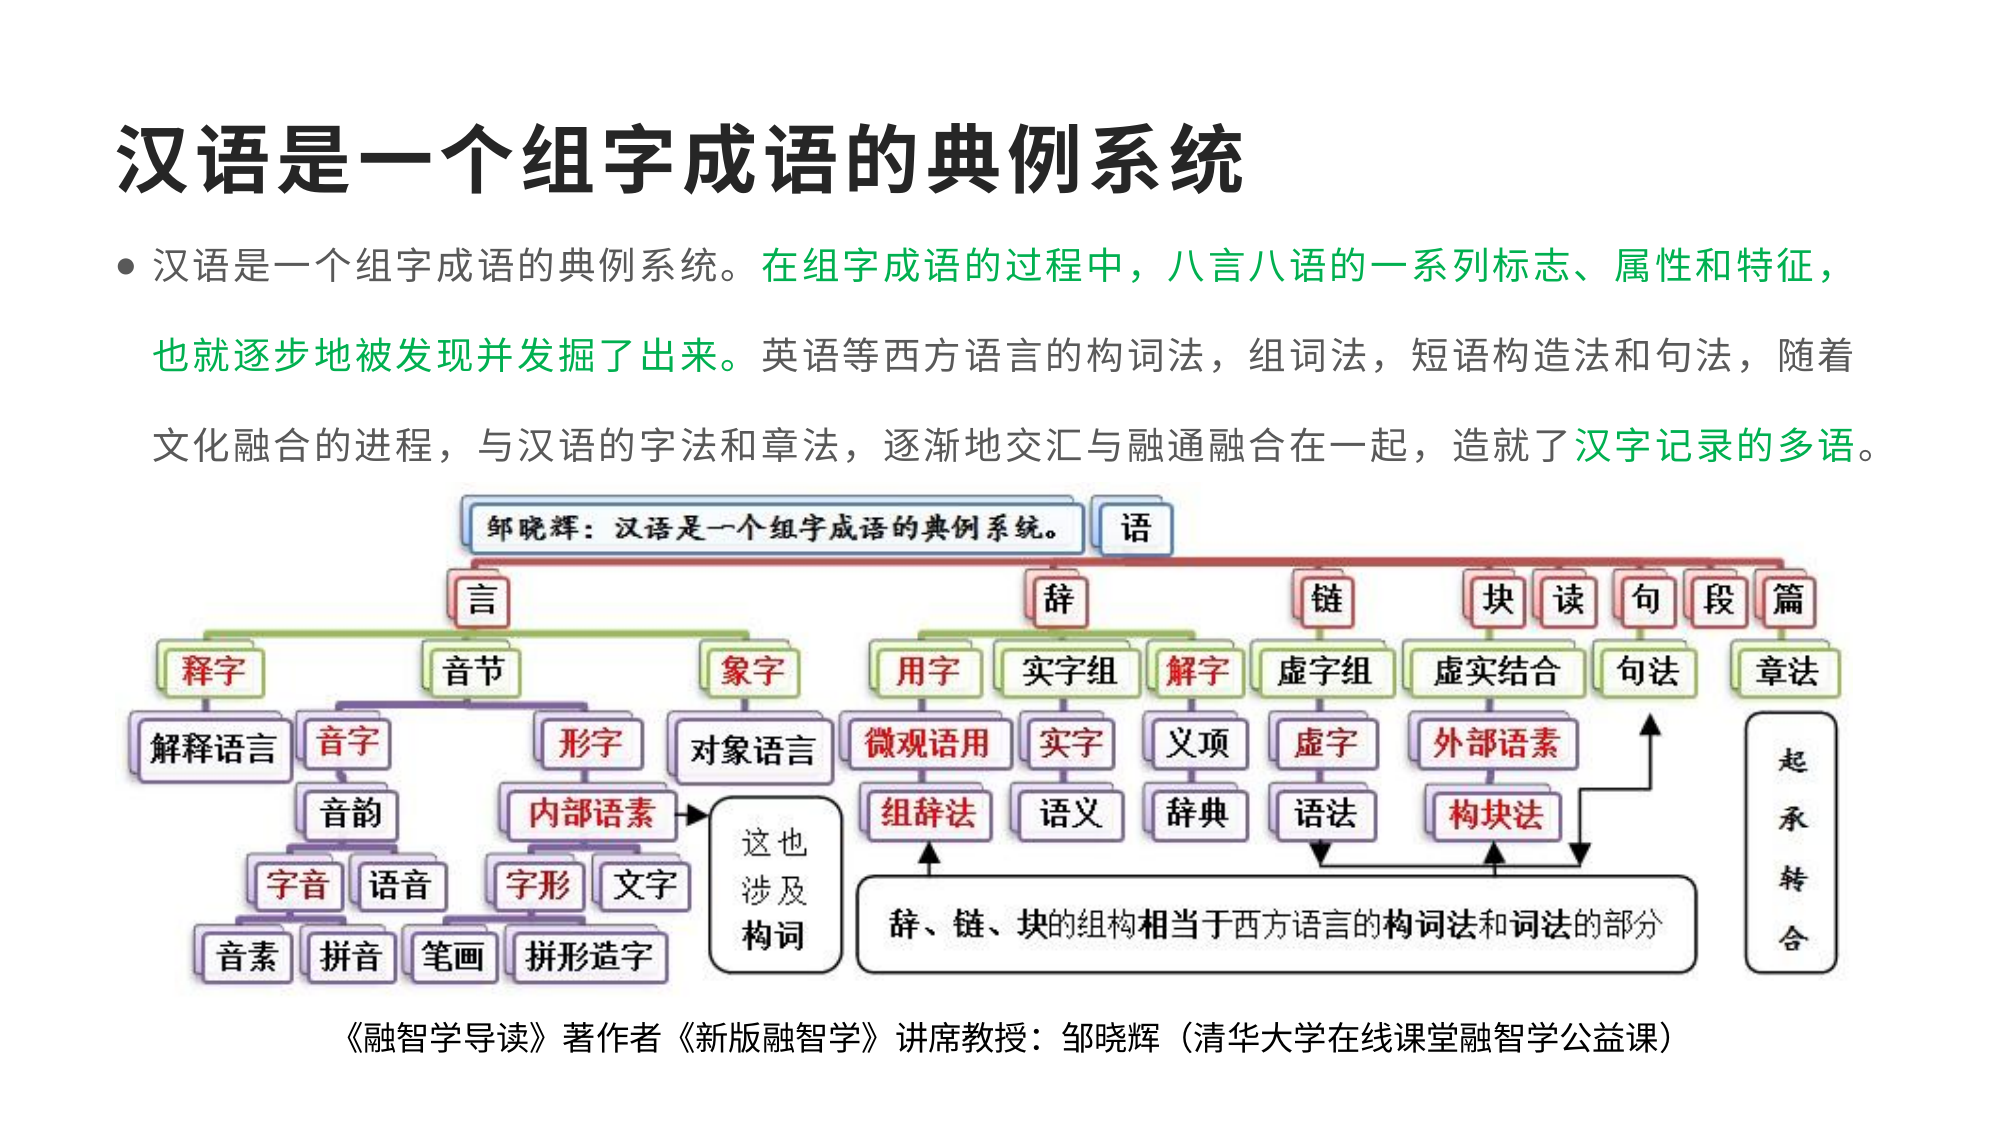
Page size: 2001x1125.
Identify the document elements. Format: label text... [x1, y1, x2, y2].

title 汉语是一个组字成语的典例系统 [99, 99, 1900, 188]
list 汉语是一个组字成语的典例系统。在组字成语的过程中，八言八语的一系列标志、属性和特征，也就逐步地被发现并发掘了出来。英语等西方语言的构词法，组词法，短语构造法和句法，随着文化融合的进程，与汉语的字法和章法，逐渐地交汇与融通融合在一起，造就了汉字记录的多语。 [99, 188, 1900, 1009]
text_box 《融智学导读》著作者《新版融智学》讲席教授：邹晓辉（清华大学在线课堂融智学公益课） [11, 1009, 2000, 1065]
picture [115, 482, 1853, 998]
